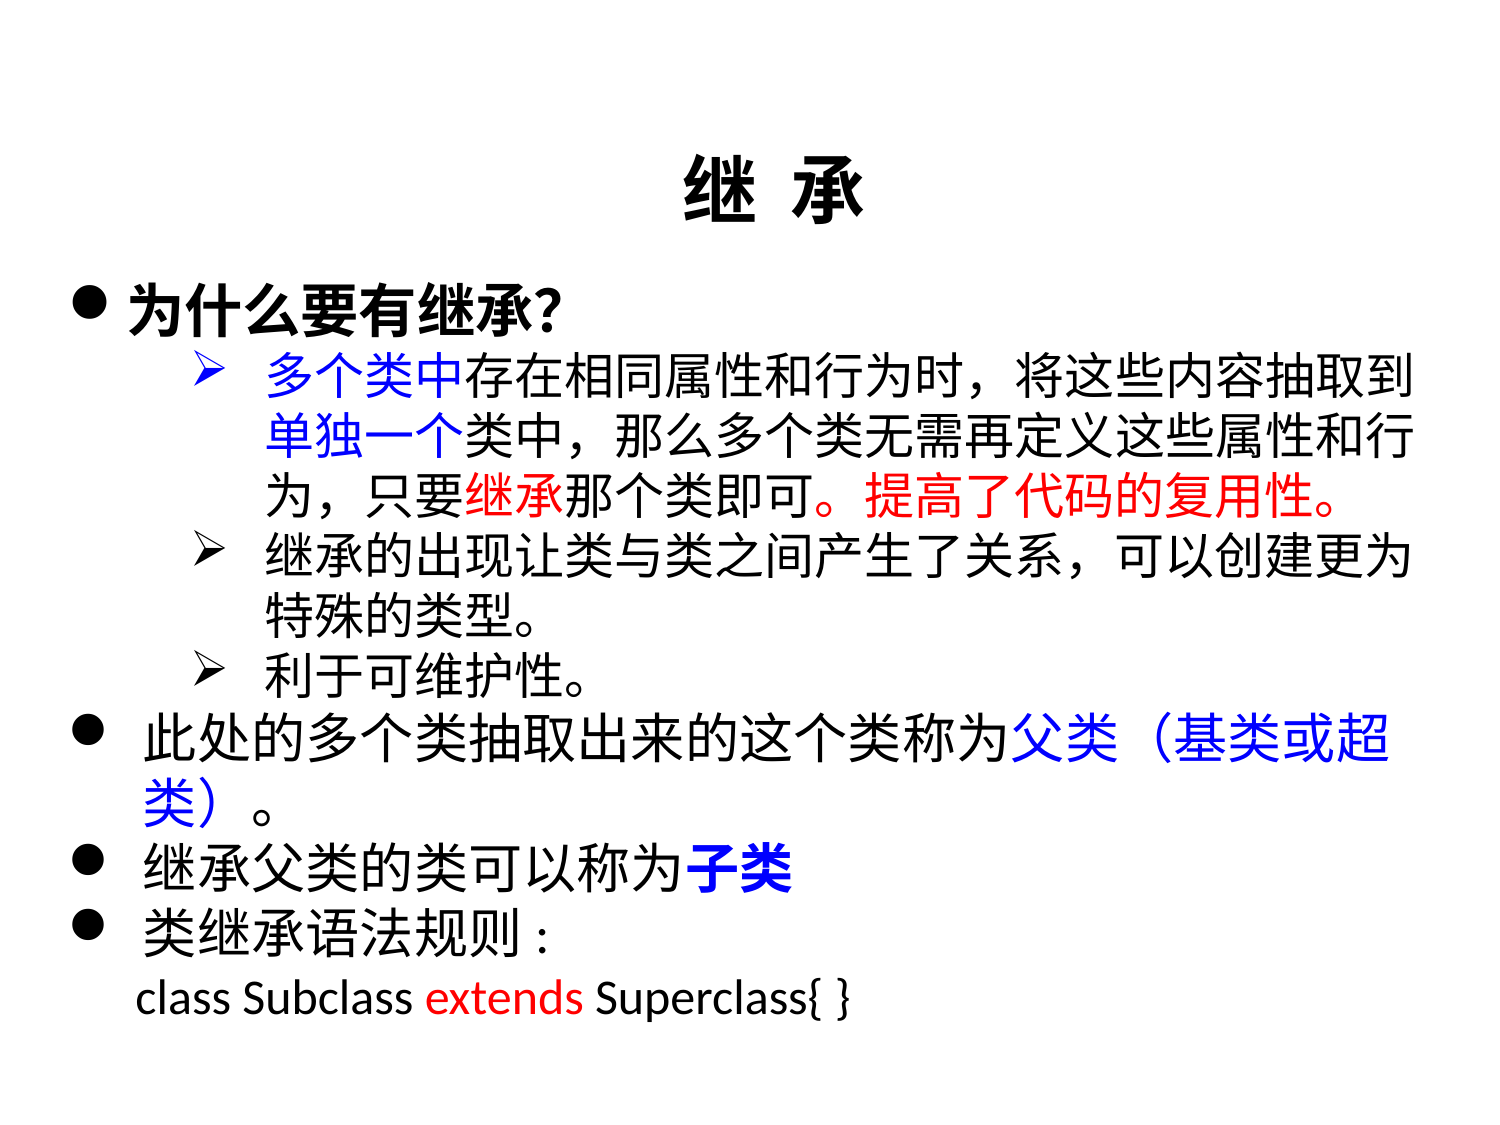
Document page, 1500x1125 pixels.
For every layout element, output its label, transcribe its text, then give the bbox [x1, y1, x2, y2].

text_box 为什么要有继承？ 多个类中存在相同属性和行为时，将这些内容抽取到单独一个类中，那么多个类无需再定义这些属性和行为，只要继承那个类即可。提高了代码的复用性。 继承的出现让类与类之间产生了关系，可以创建更为特殊的类型。 利于可维护性。 此处的多个类抽取出来的这个类称为父类（基类或超类）。 继承父类的类可以称为子类 类继承语法规则: class Subclass extends Superclass{ } [53, 267, 1447, 1032]
text_box 继 承 [667, 136, 1034, 230]
